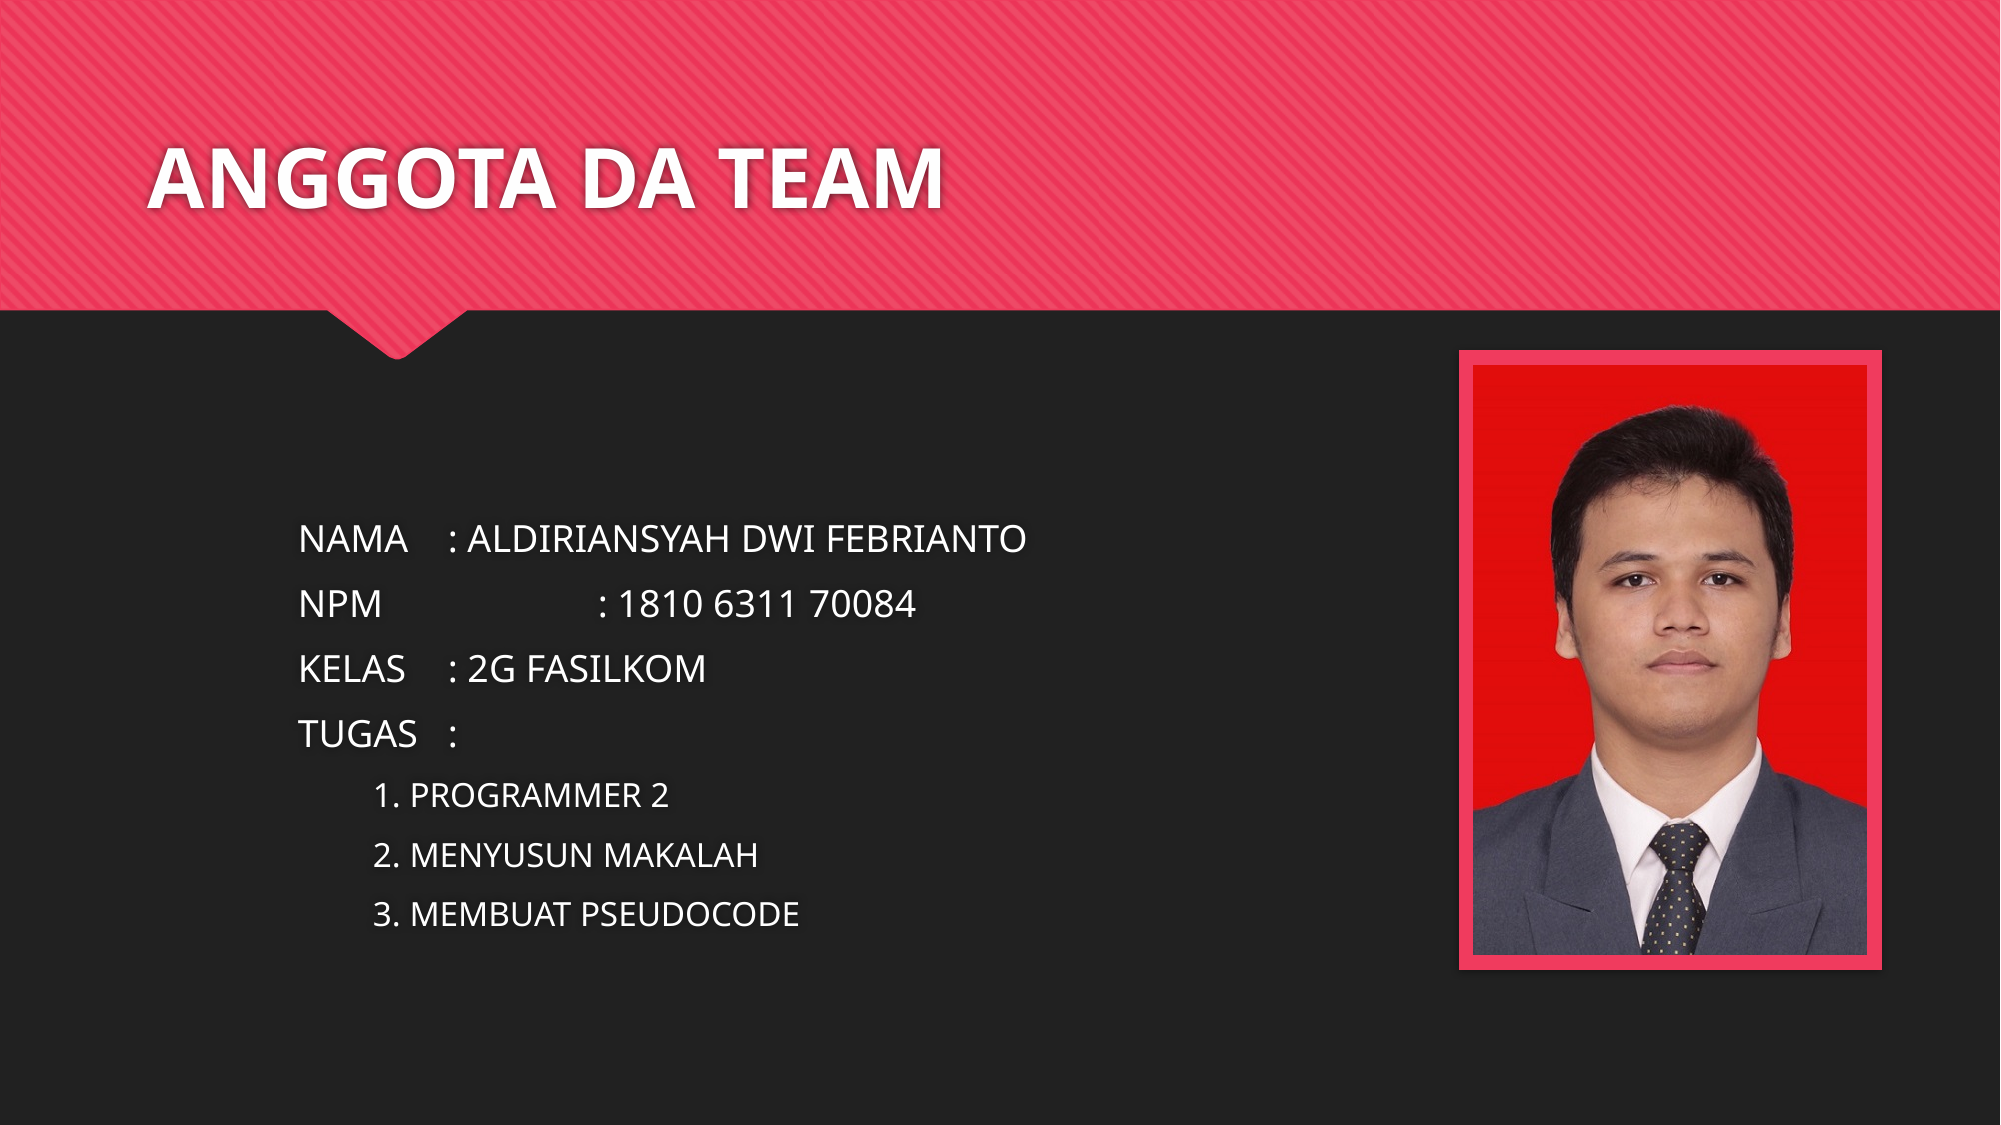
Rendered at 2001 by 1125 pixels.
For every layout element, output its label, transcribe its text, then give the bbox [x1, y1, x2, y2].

picture [1473, 364, 1868, 956]
title ANGGOTA DA TEAM [132, 73, 1868, 233]
list NAMA : ALDIRIANSYAH DWI FEBRIANTO NPM : 1810 6311 70084 KELAS : 2G FASILKOM TUGAS : 1. PROGRAMMER 2 2. MENYUSUN MAKALAH 3. MEMBUAT PSEUDOCODE [132, 364, 1866, 1084]
